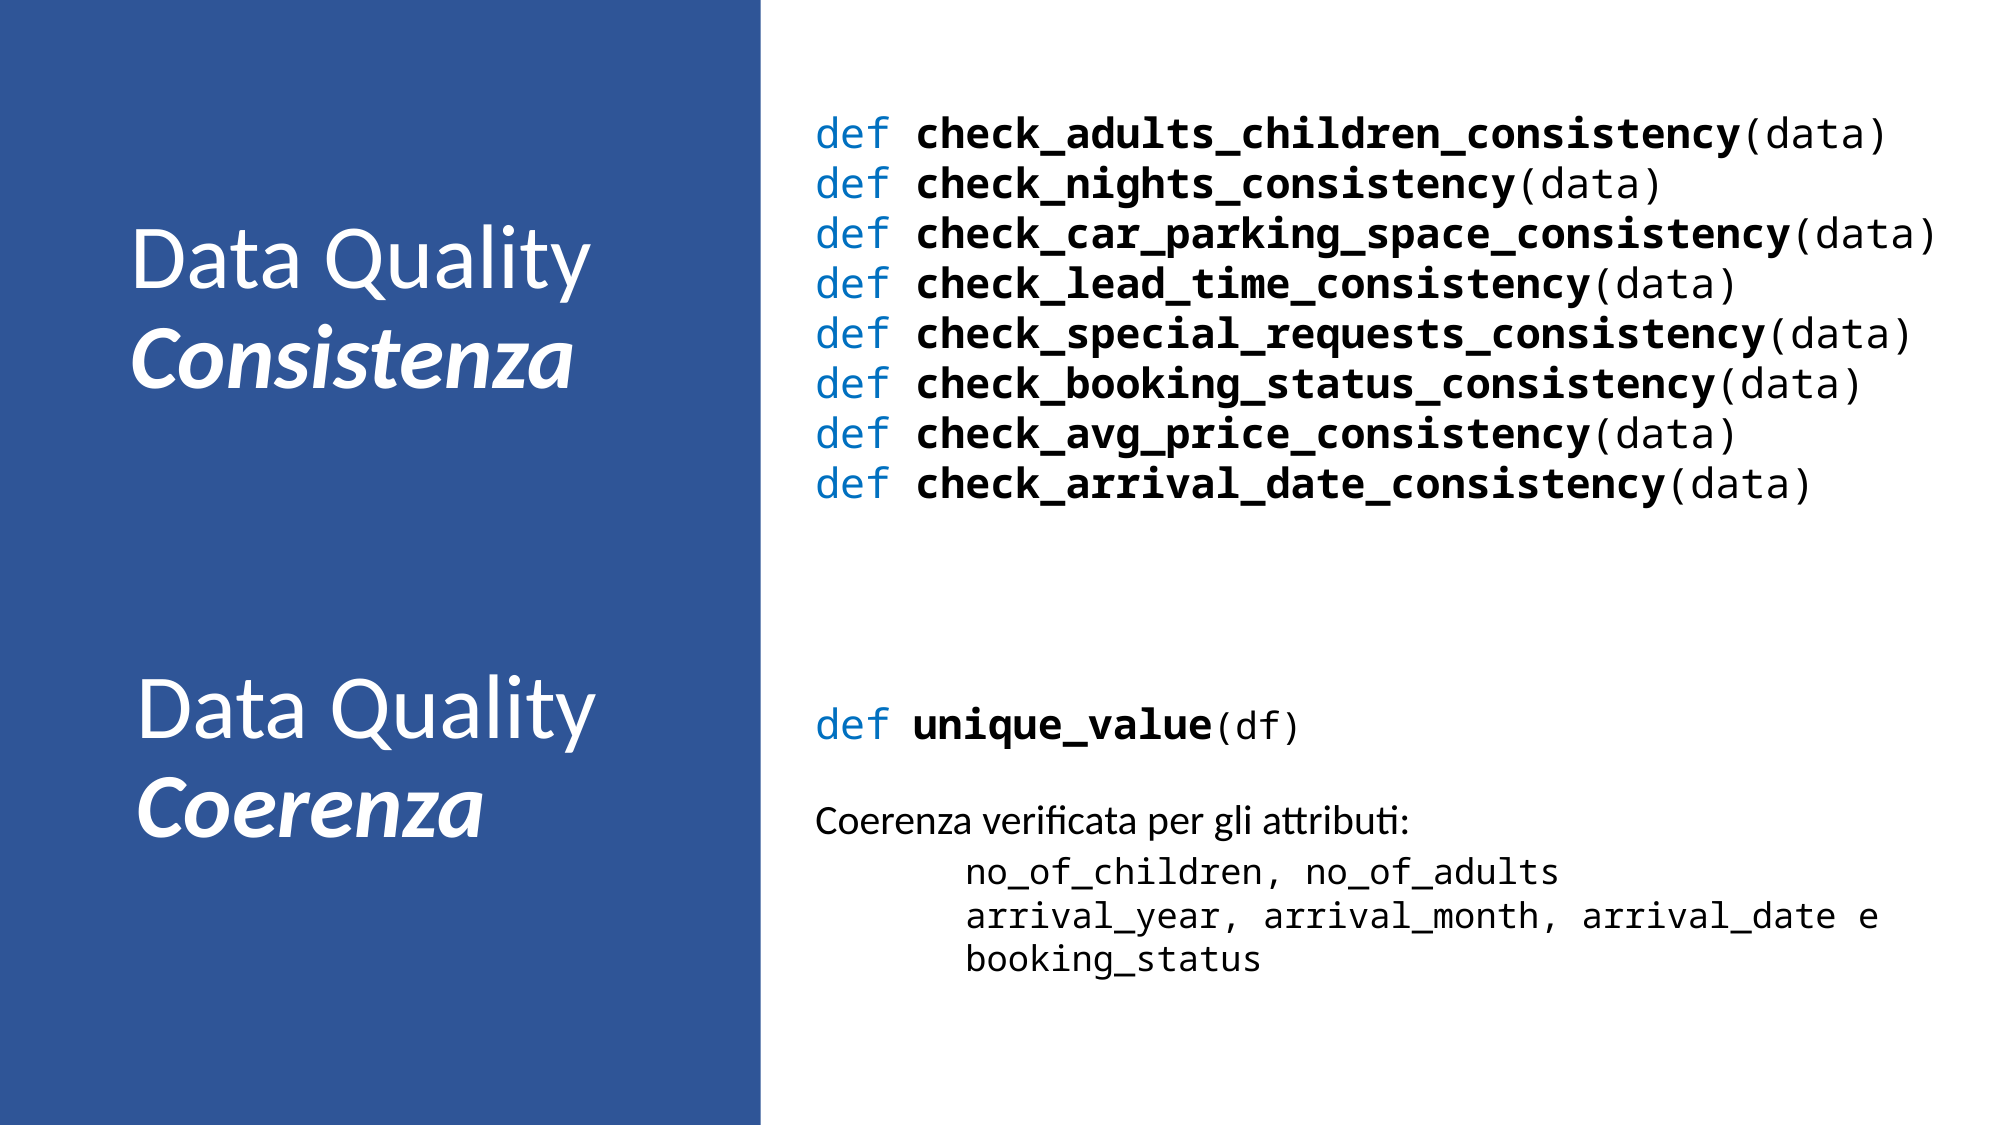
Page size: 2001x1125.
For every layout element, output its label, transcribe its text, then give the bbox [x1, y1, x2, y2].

title Data Quality Consistenza [115, 171, 717, 447]
text_box def check_adults_children_consistency(data) def check_nights_consistency(data) def check_car_parking_space_consistency(data) def check_lead_time_consistency(data) def check_special_requests_consistency(data) def check_booking_status_consistency(data) def check_avg_price_consistency(data) def check_arrival_date_consistency(data) [800, 99, 1963, 515]
list Data Quality Coerenza [121, 651, 723, 866]
text_box [759, 0, 2000, 1125]
text_box def unique_value(df) Coerenza verificata per gli attributi: no_of_children, no_of_adults arrival_year, arrival_month, arrival_date e booking_status [800, 690, 1963, 1076]
